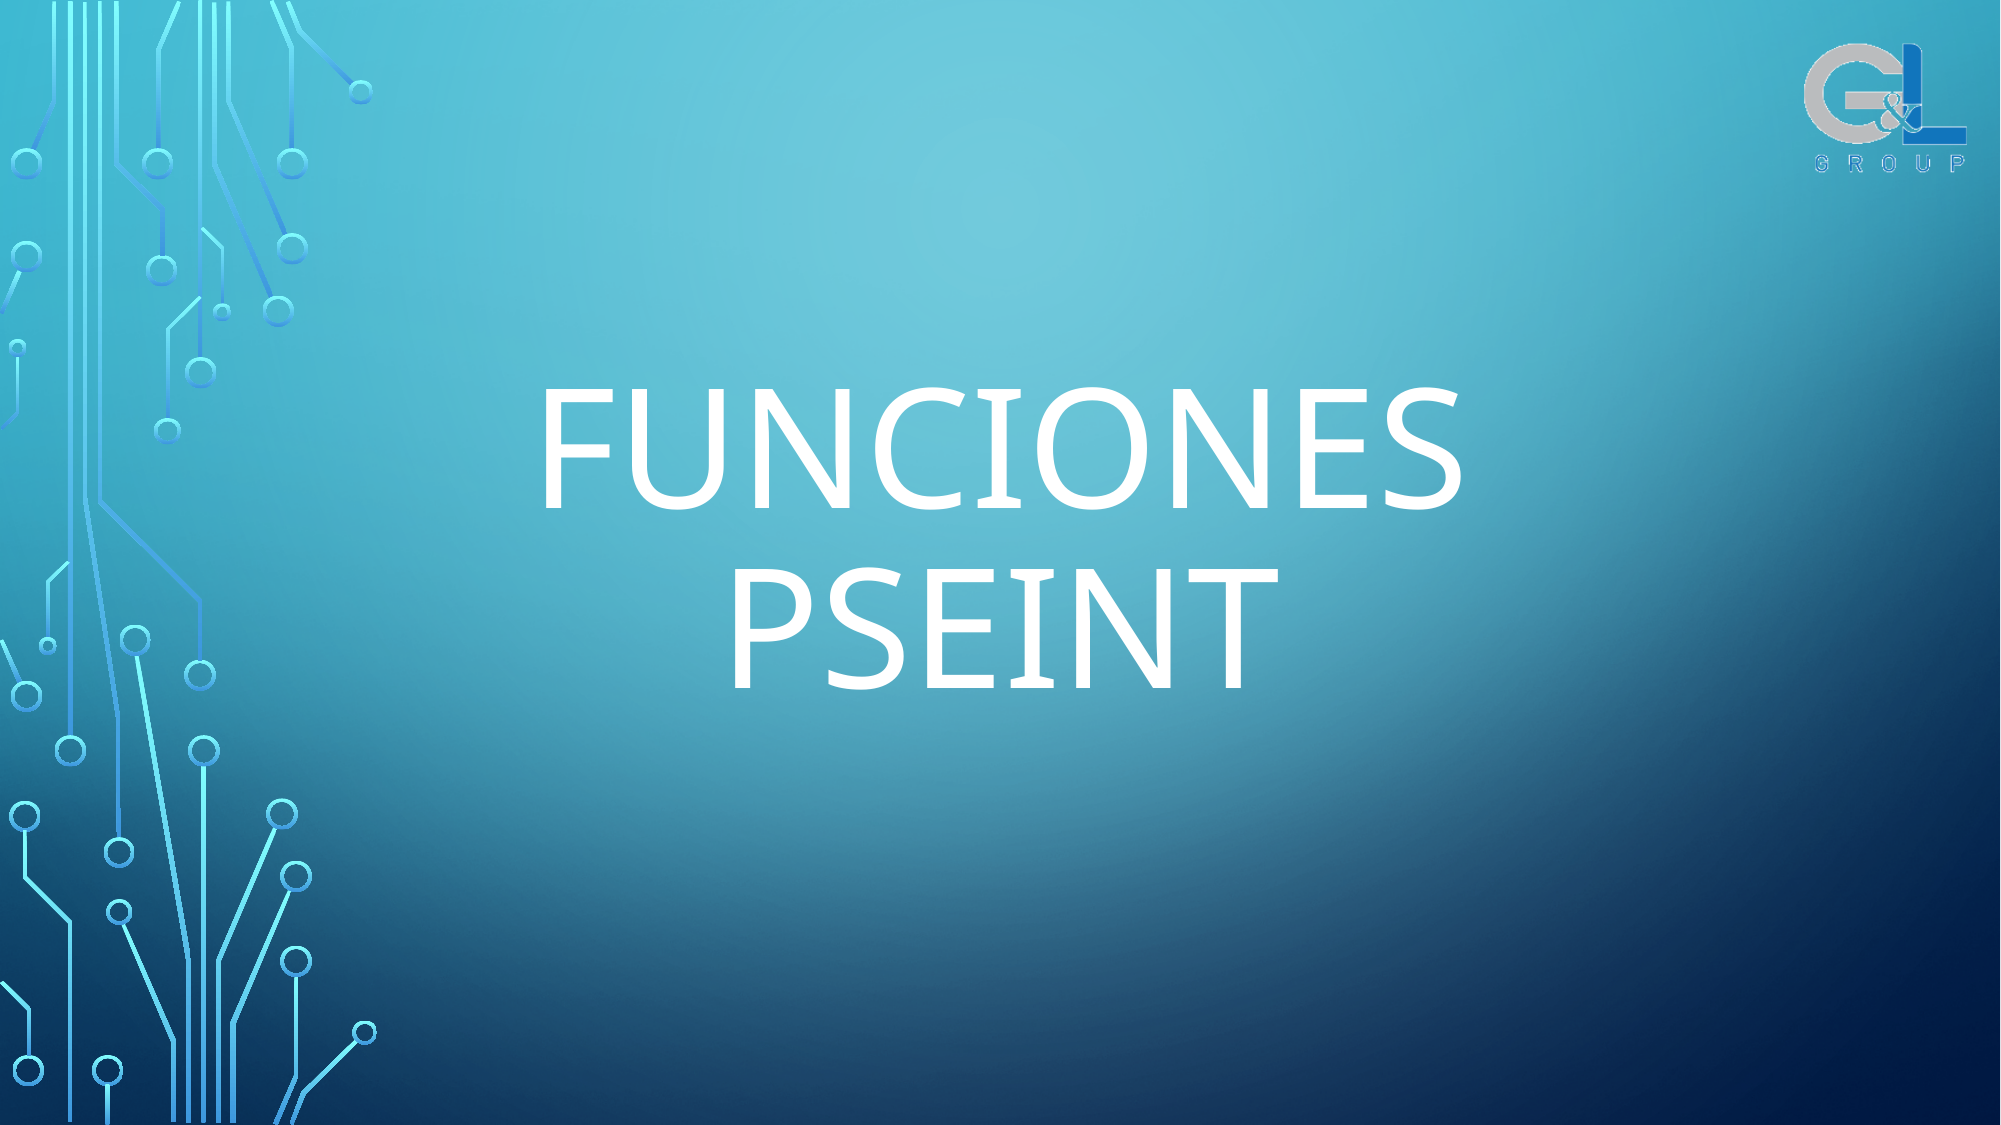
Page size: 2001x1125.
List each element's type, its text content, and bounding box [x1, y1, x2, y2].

picture [1771, 0, 2000, 217]
title FUNCIONES PSEINT [443, 306, 1557, 733]
